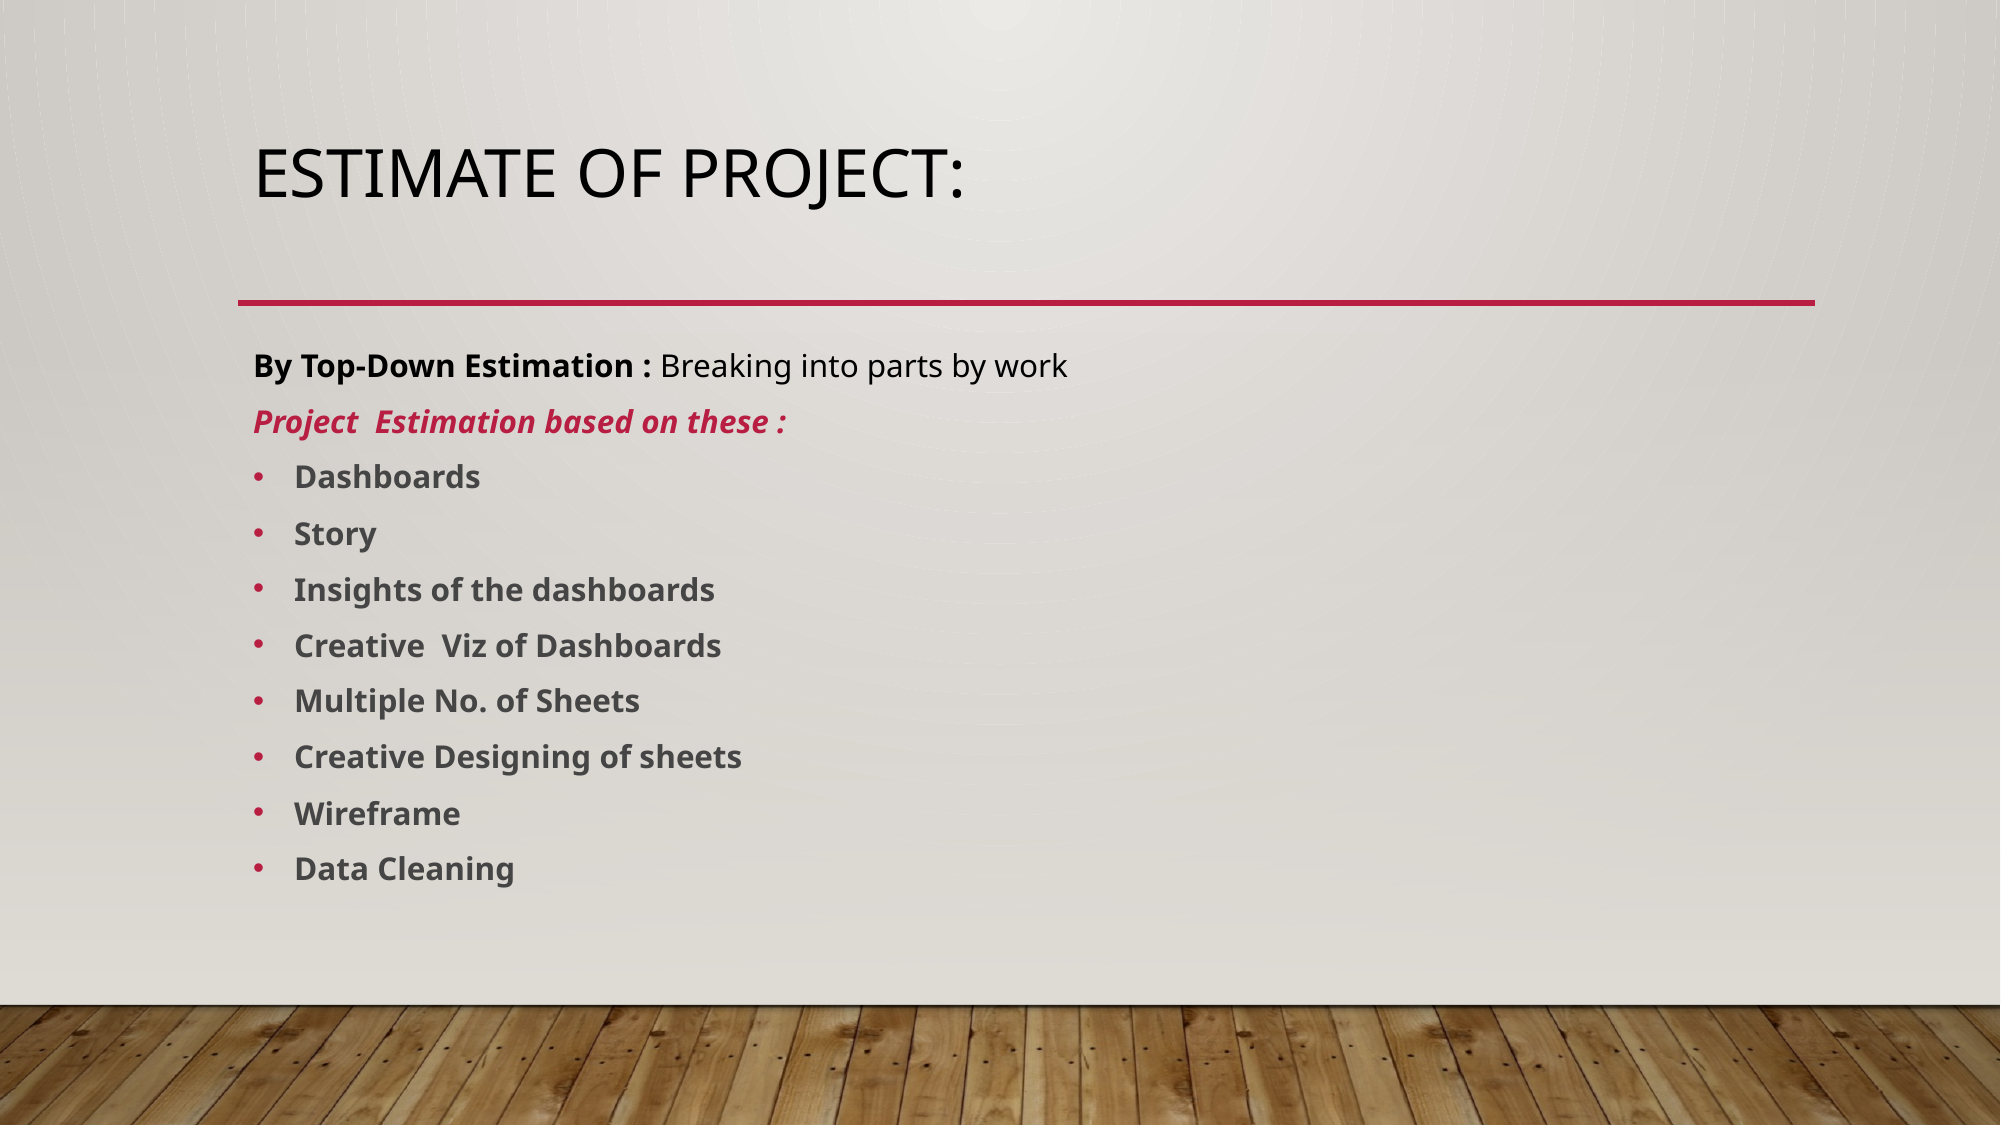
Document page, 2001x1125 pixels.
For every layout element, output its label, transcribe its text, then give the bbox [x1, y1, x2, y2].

list By Top-Down Estimation : Breaking into parts by work Project Estimation based on these : Dashboards Story Insights of the dashboards Creative Viz of Dashboards Multiple No. of Sheets Creative Designing of sheets Wireframe Data Cleaning [238, 330, 1814, 897]
title Estimate of Project: [238, 131, 1814, 305]
picture [0, 1005, 2000, 1125]
